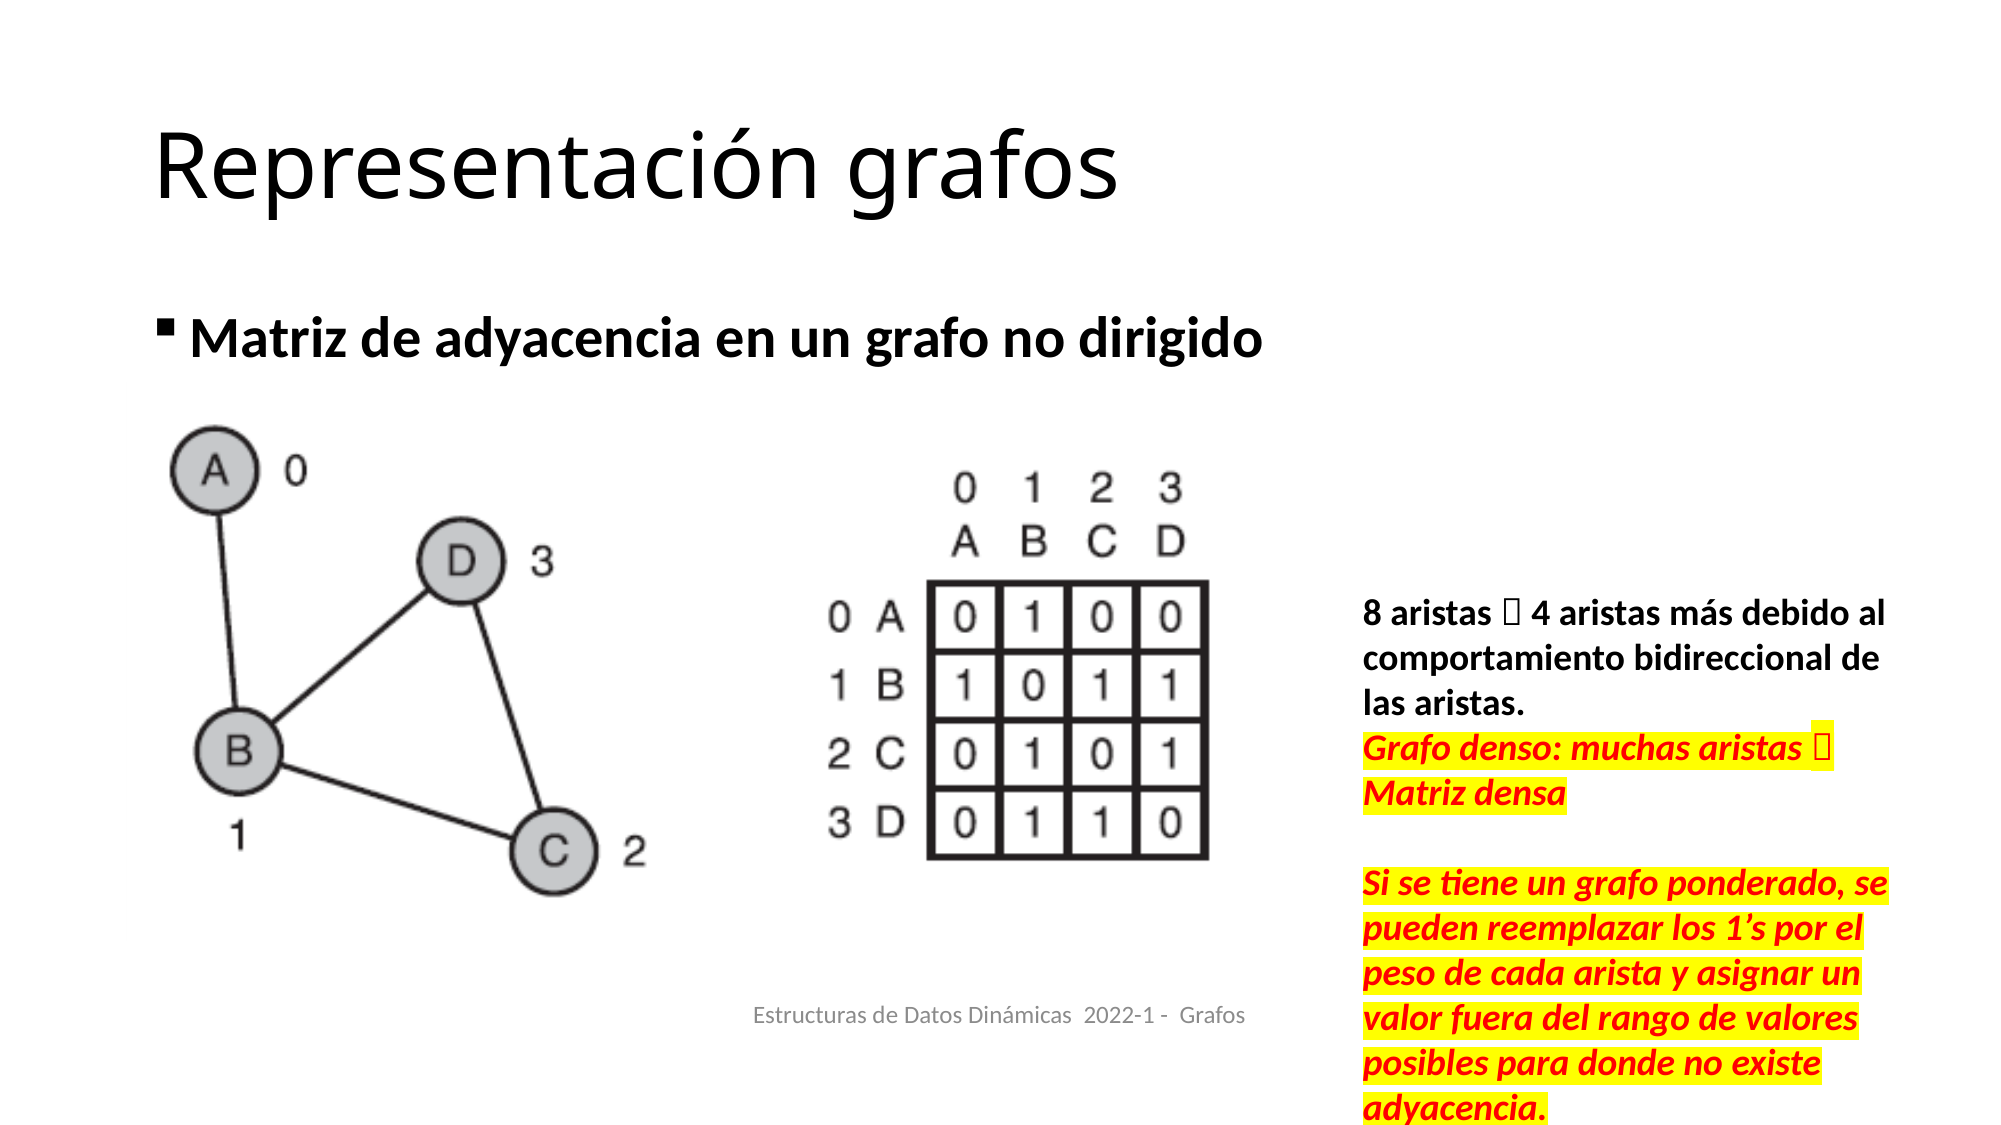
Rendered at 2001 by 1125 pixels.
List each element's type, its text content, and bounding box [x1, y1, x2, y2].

title Representación grafos [137, 59, 1863, 278]
picture [125, 382, 1285, 941]
list Matriz de adyacencia en un grafo no dirigido [137, 299, 1863, 1014]
footer Estructuras de Datos Dinámicas 2022-1 - Grafos [662, 1014, 1338, 1044]
text_box 8 aristas  4 aristas más debido al comportamiento bidireccional de las aristas. Grafo denso: muchas aristas  Matriz densa Si se tiene un grafo ponderado, se pueden reemplazar los 1’s por el peso de cada arista y asignar un valor fuera del rango de valores posibles para donde no existe adyacencia. [1348, 580, 1921, 1125]
